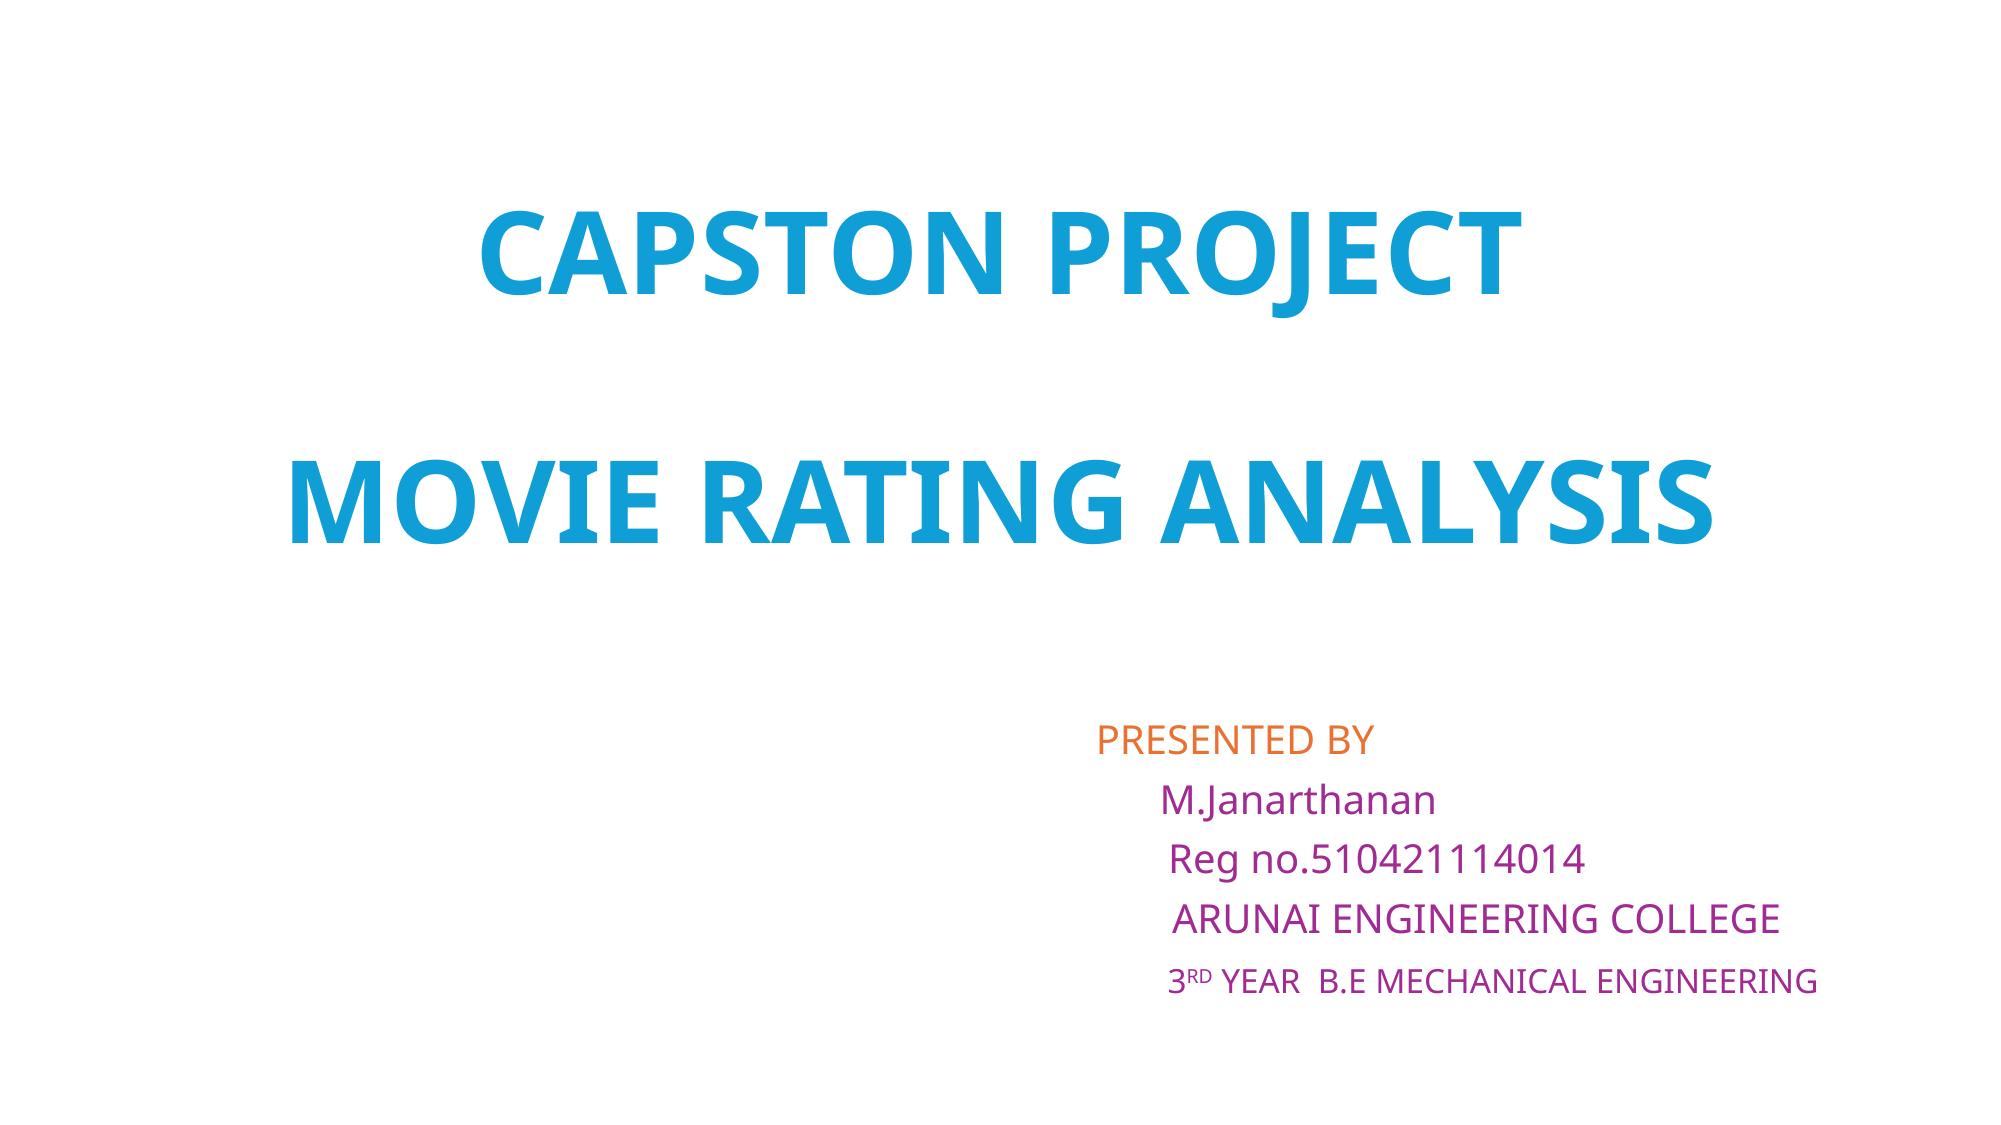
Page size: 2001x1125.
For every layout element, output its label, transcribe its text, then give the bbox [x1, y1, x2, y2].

title CAPSTON PROJECT MOVIE RATING ANALYSIS [249, 184, 1750, 576]
subtitle PRESENTED BY M.Janarthanan Reg no.510421114014 ARUNAI ENGINEERING COLLEGE 3RD YEAR B.E MECHANICAL ENGINEERING [249, 712, 2000, 1057]
